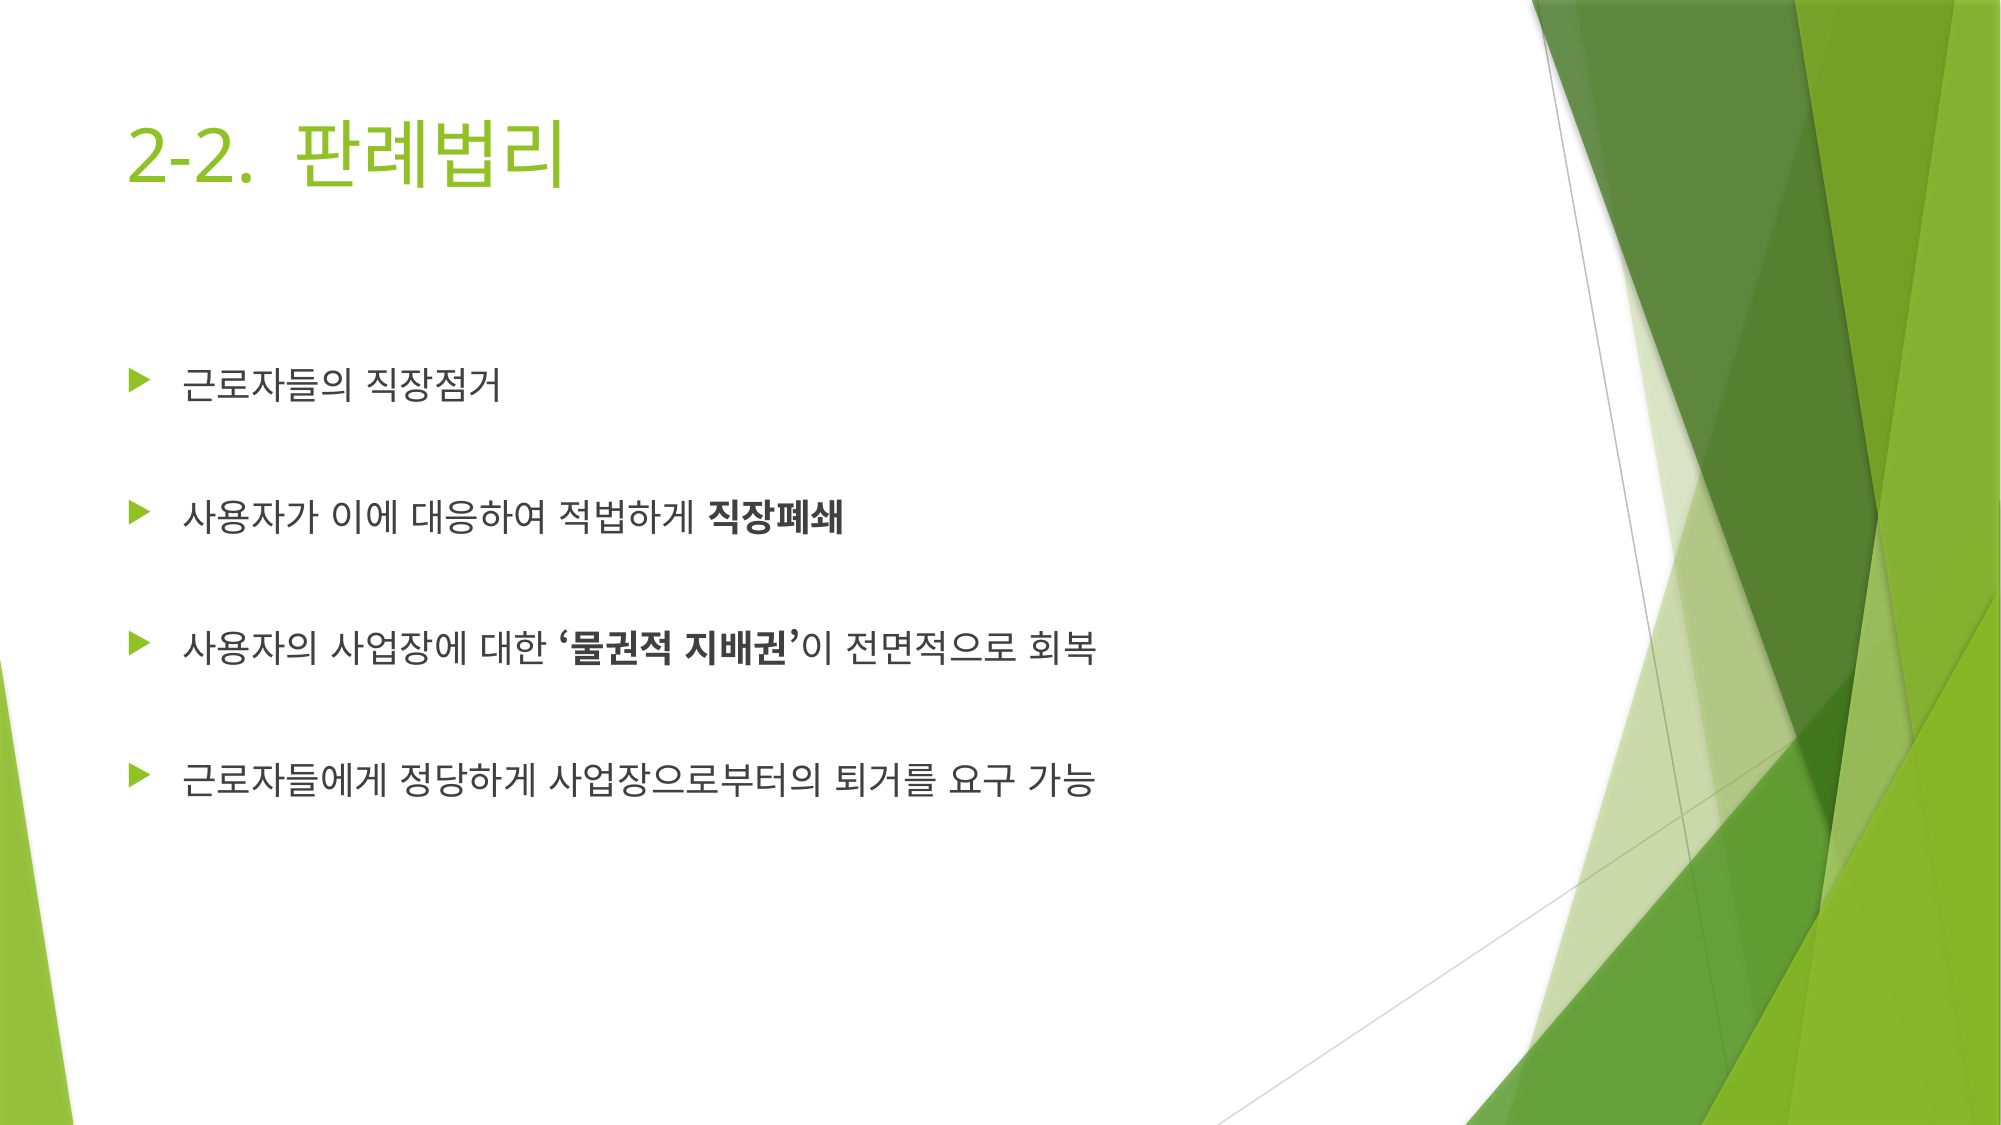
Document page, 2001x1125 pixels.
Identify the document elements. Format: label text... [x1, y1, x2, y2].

list 근로자들의 직장점거 사용자가 이에 대응하여 적법하게 직장폐쇄 사용자의 사업장에 대한 ‘물권적 지배권’이 전면적으로 회복 근로자들에게 정당하게 사업장으로부터의 퇴거를 요구 가능 [111, 354, 1522, 992]
title 2-2. 판례법리 [111, 99, 1522, 317]
